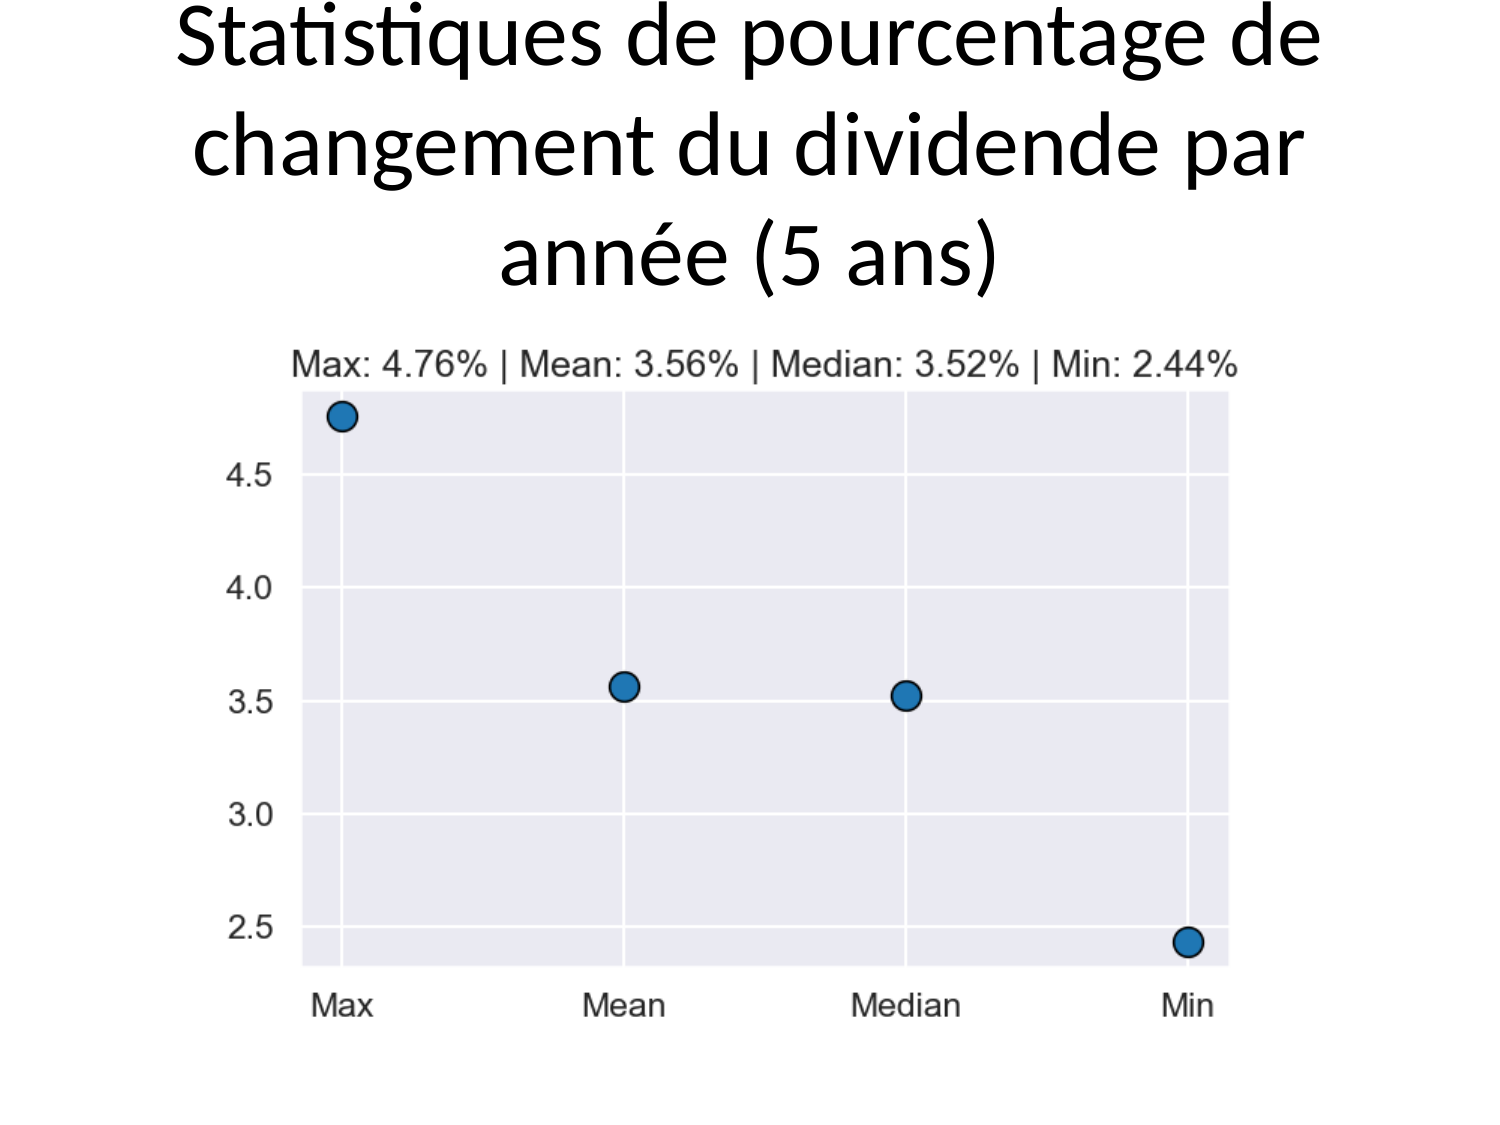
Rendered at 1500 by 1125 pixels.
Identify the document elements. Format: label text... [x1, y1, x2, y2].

picture [149, 299, 1351, 1051]
title Statistiques de pourcentage de changement du dividende par année (5 ans) [75, 45, 1425, 233]
